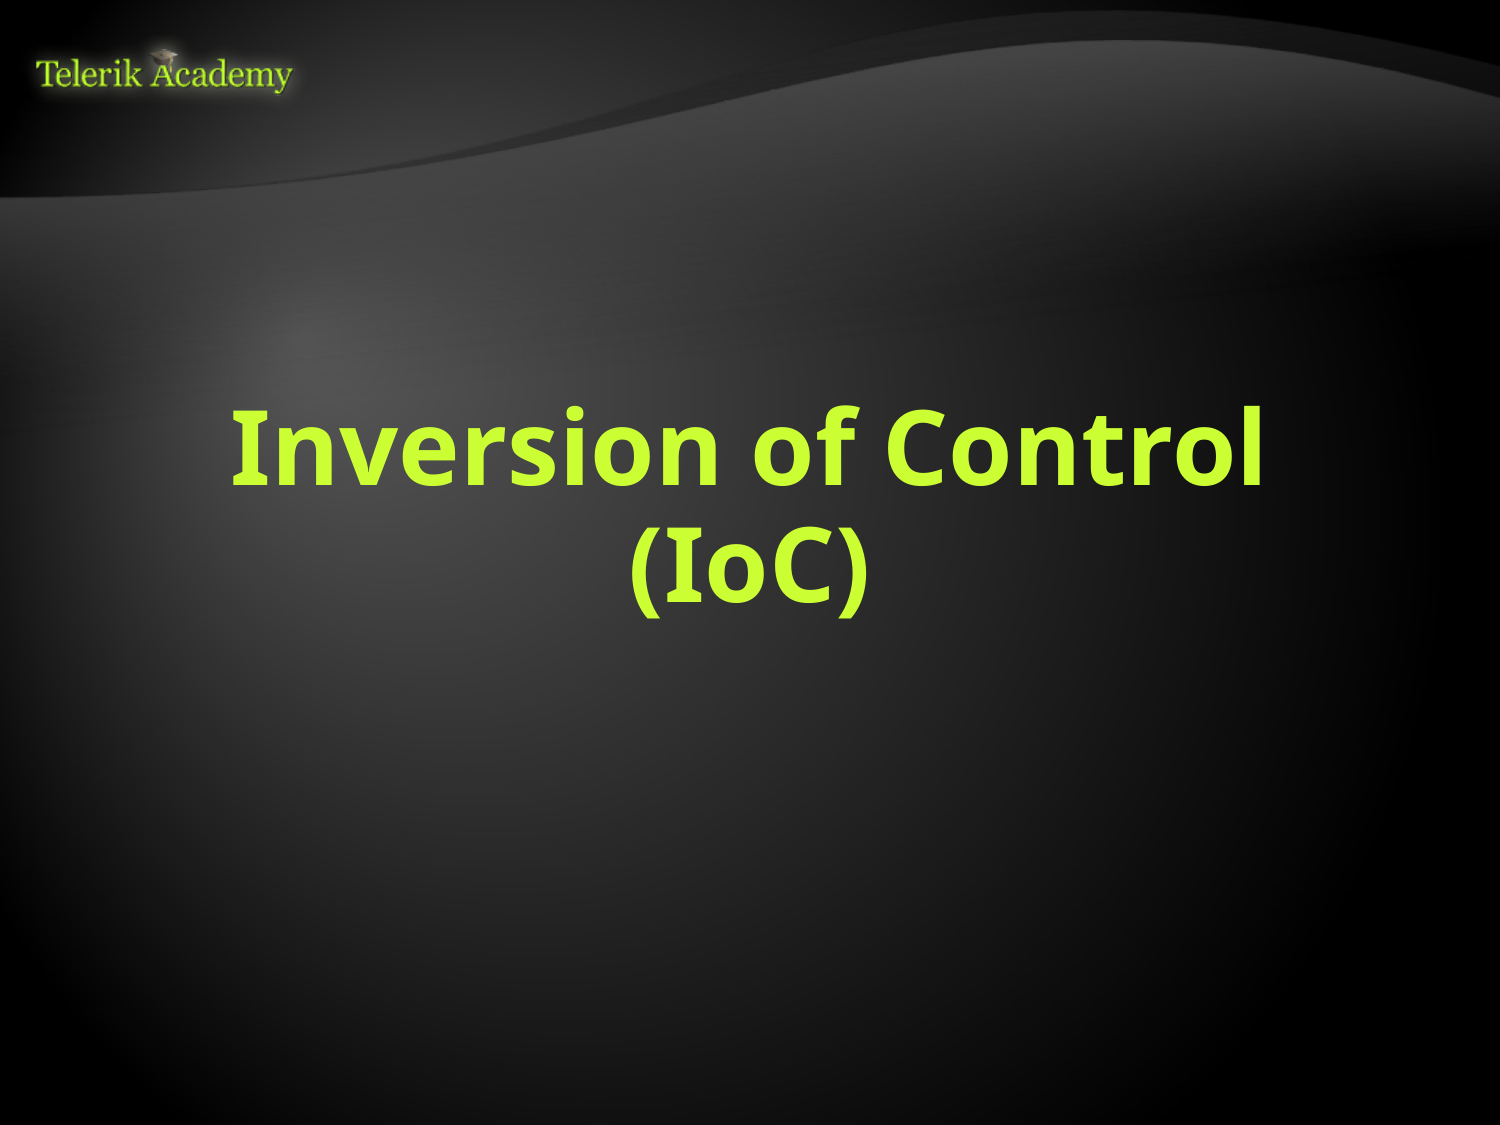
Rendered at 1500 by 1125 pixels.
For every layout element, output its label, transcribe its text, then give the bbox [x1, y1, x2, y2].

title Inversion of Control (IoC) [99, 450, 1400, 563]
picture [0, 0, 1500, 1125]
